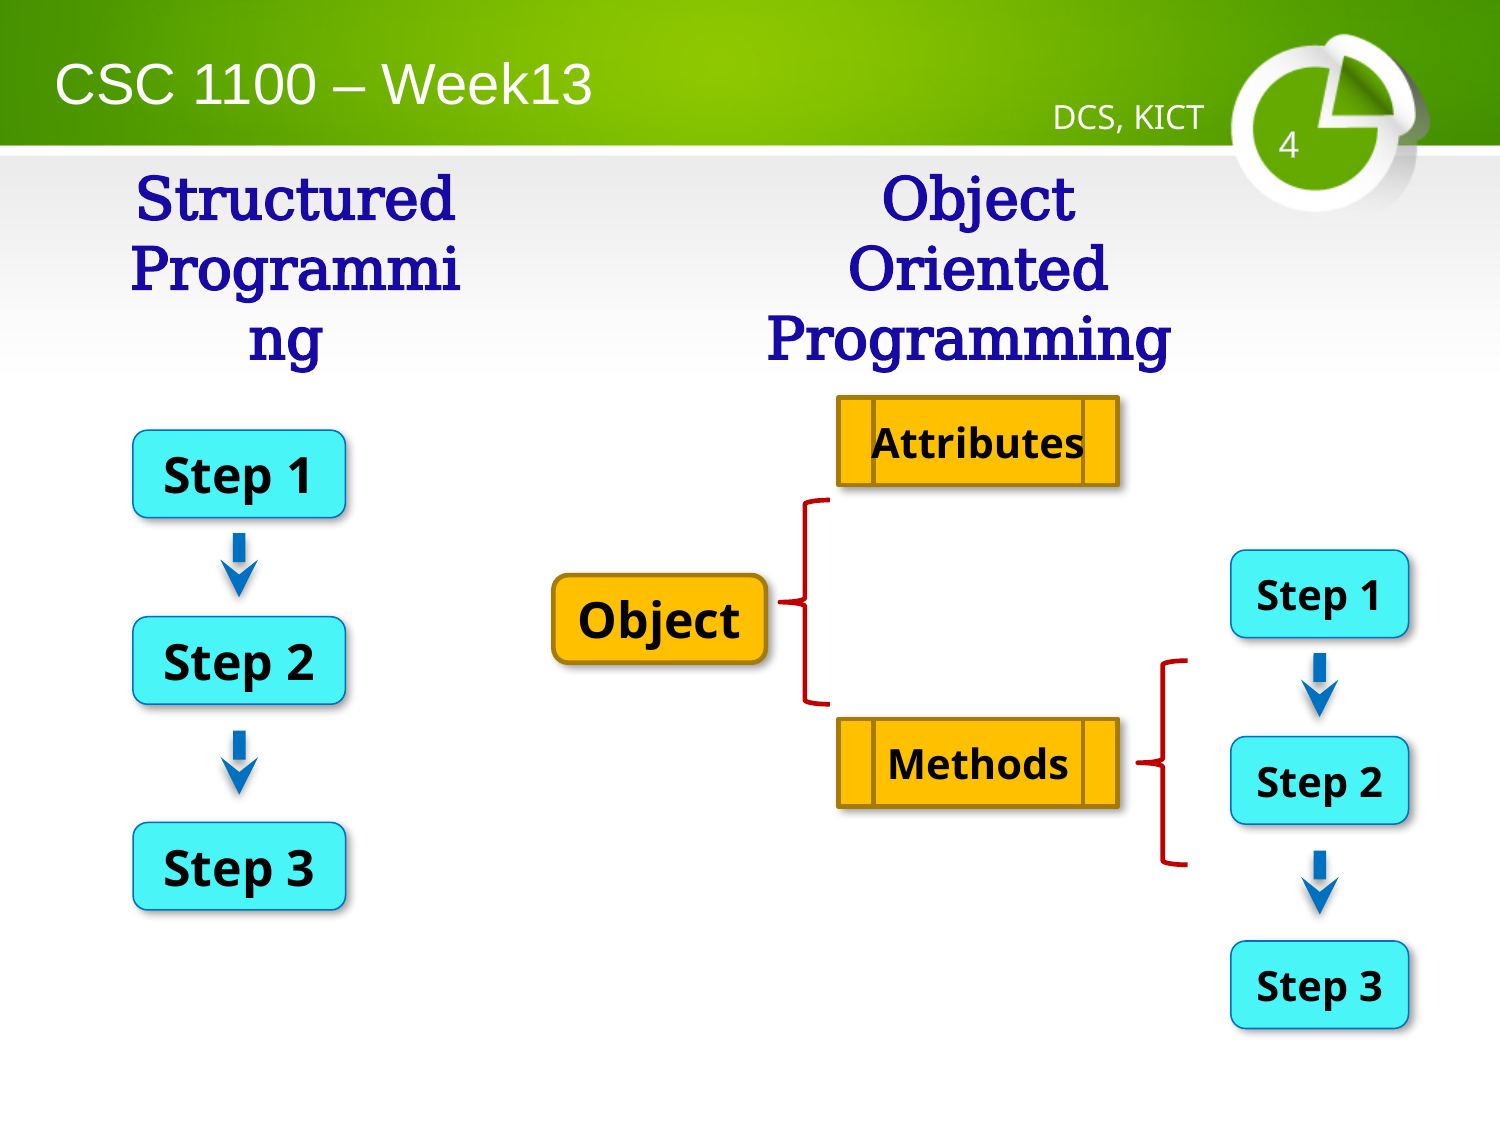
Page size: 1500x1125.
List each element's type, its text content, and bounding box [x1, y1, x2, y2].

text_box Step 1 [132, 430, 346, 518]
text_box [779, 500, 830, 705]
text_box Step 2 [132, 616, 346, 705]
text_box Attributes [838, 397, 1118, 486]
text_box Methods [838, 718, 1118, 807]
title Object Oriented Programming [735, 178, 1221, 353]
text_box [1230, 550, 1409, 1029]
text_box DCS, KICT [1037, 84, 1231, 144]
text_box [1137, 660, 1188, 865]
text_box CSC 1100 – Week13 [39, 24, 614, 125]
text_box Step 3 [133, 822, 346, 910]
slide_number 4 [1252, 112, 1325, 175]
picture [0, 0, 1500, 1125]
text_box Structured Programming [31, 184, 485, 348]
text_box Object [553, 575, 766, 663]
